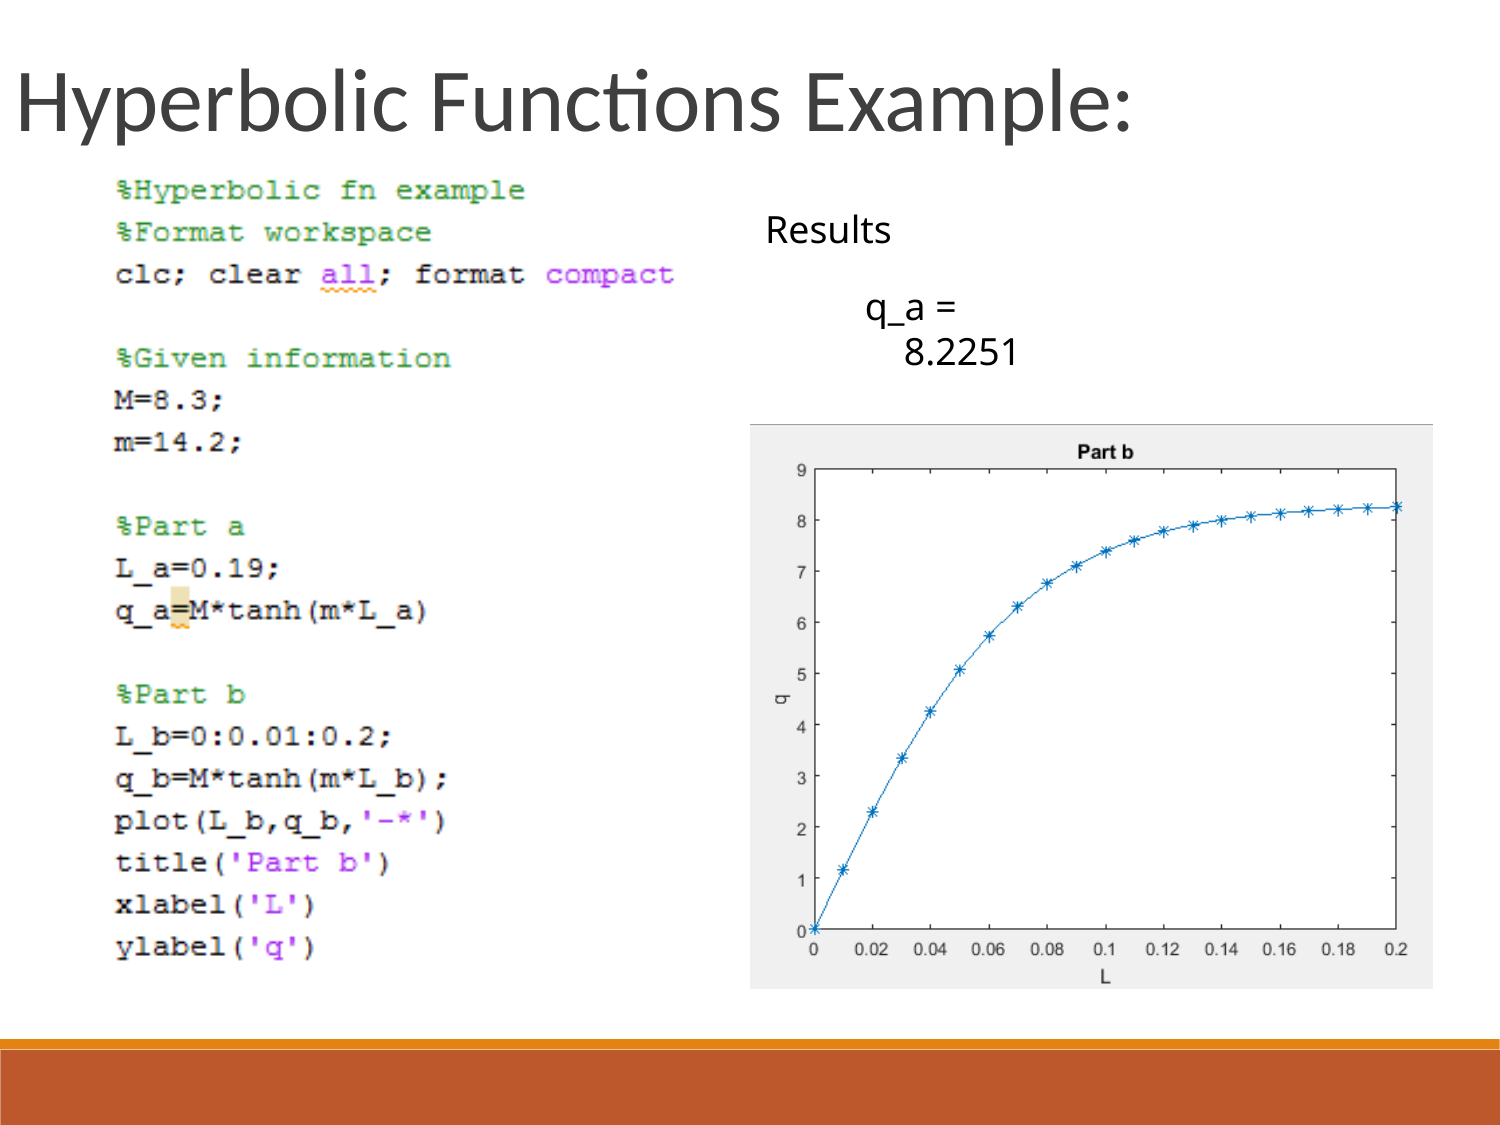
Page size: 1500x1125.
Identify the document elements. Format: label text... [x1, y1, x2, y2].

text_box Hyperbolic Functions Example: [0, 50, 1350, 158]
picture [99, 174, 688, 985]
text_box Results [749, 198, 1041, 259]
picture [749, 424, 1433, 989]
text_box q_a = 8.2251 [849, 274, 1043, 380]
